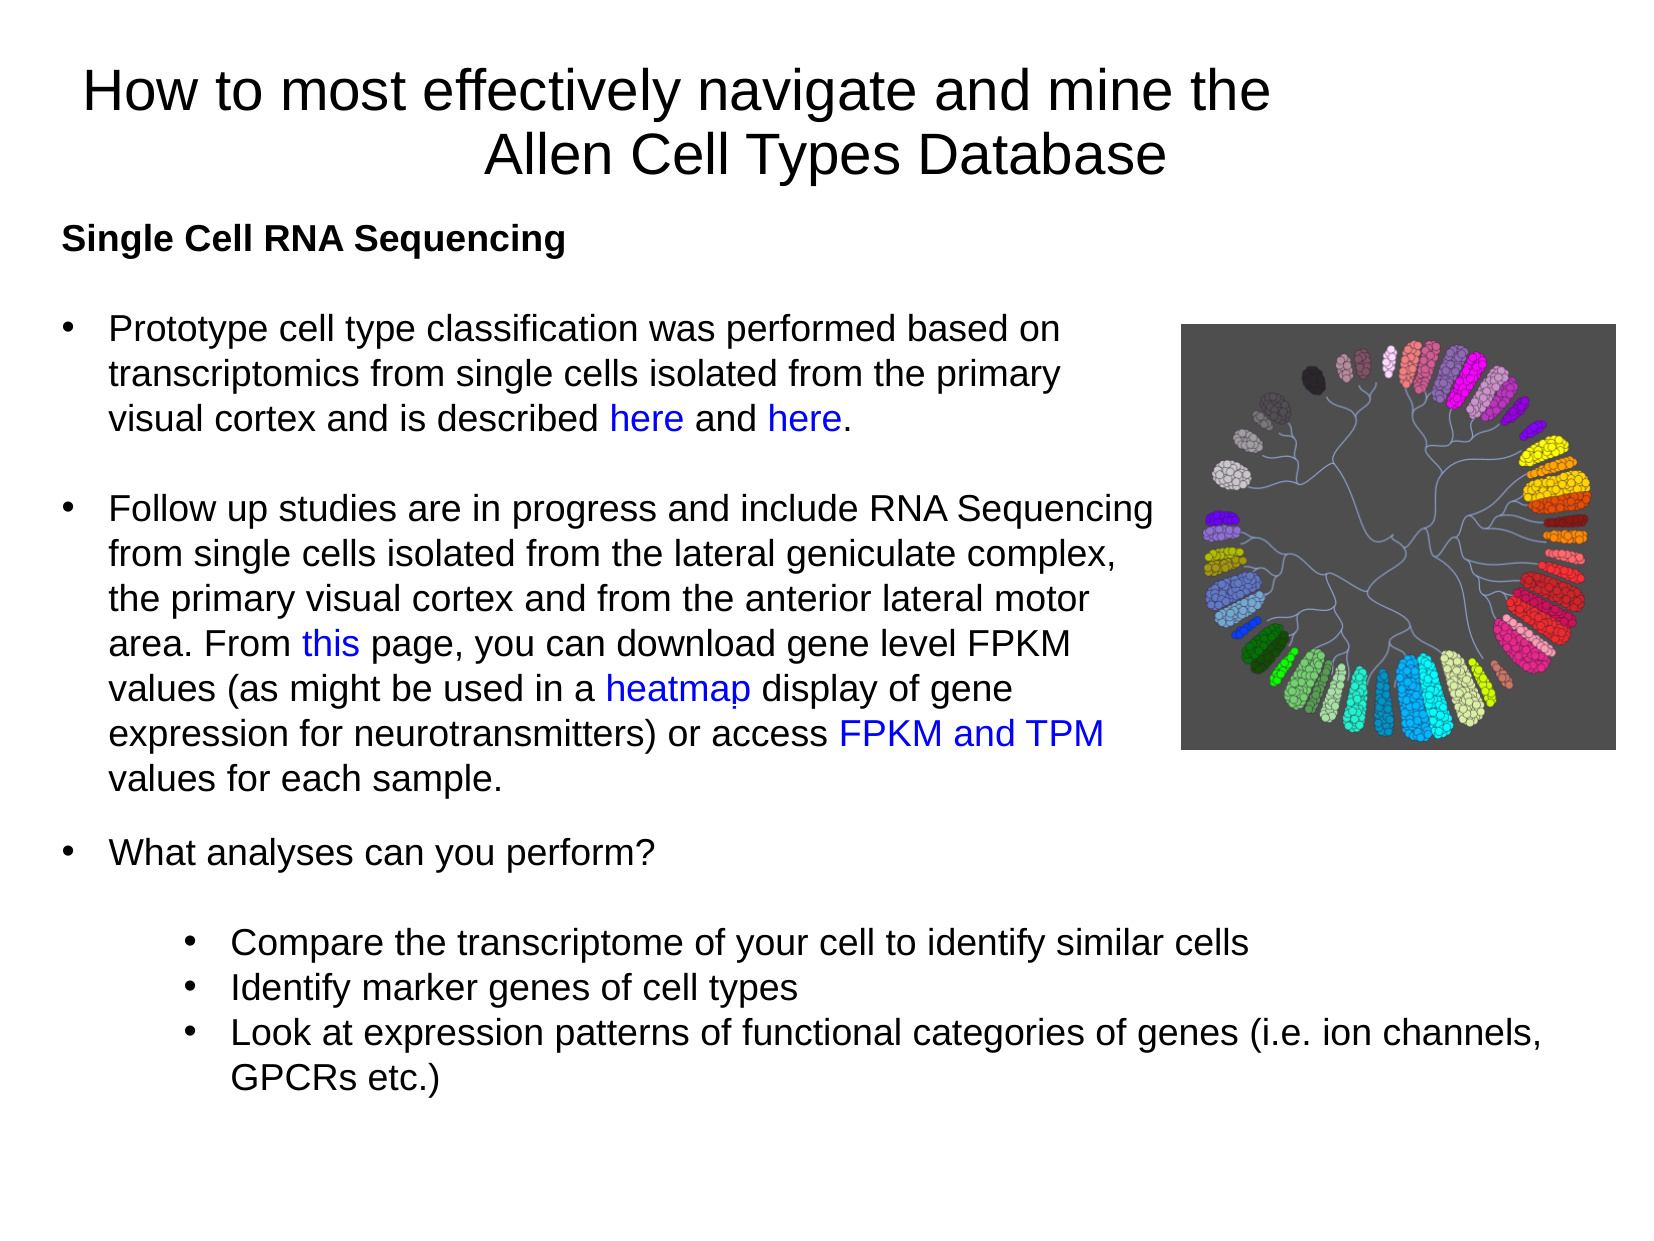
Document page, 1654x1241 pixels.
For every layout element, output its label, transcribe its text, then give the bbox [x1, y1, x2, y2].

text_box How to most effectively navigate and mine the Allen Cell Types Database [82, 64, 1571, 175]
picture [1180, 324, 1616, 750]
text_box What analyses can you perform? Compare the transcriptome of your cell to identify similar cells Identify marker genes of cell types Look at expression patterns of functional categories of genes (i.e. ion channels, GPCRs etc.) [46, 820, 1616, 1151]
text_box Single Cell RNA Sequencing Prototype cell type classification was performed based on transcriptomics from single cells isolated from the primary visual cortex and is described here and here. Follow up studies are in progress and include RNA Sequencing from single cells isolated from the lateral geniculate complex, the primary visual cortex and from the anterior lateral motor area. From this page, you can download gene level FPKM values (as might be used in a heatmap display of gene expression for neurotransmitters) or access FPKM and TPM values for each sample. [46, 206, 1182, 820]
